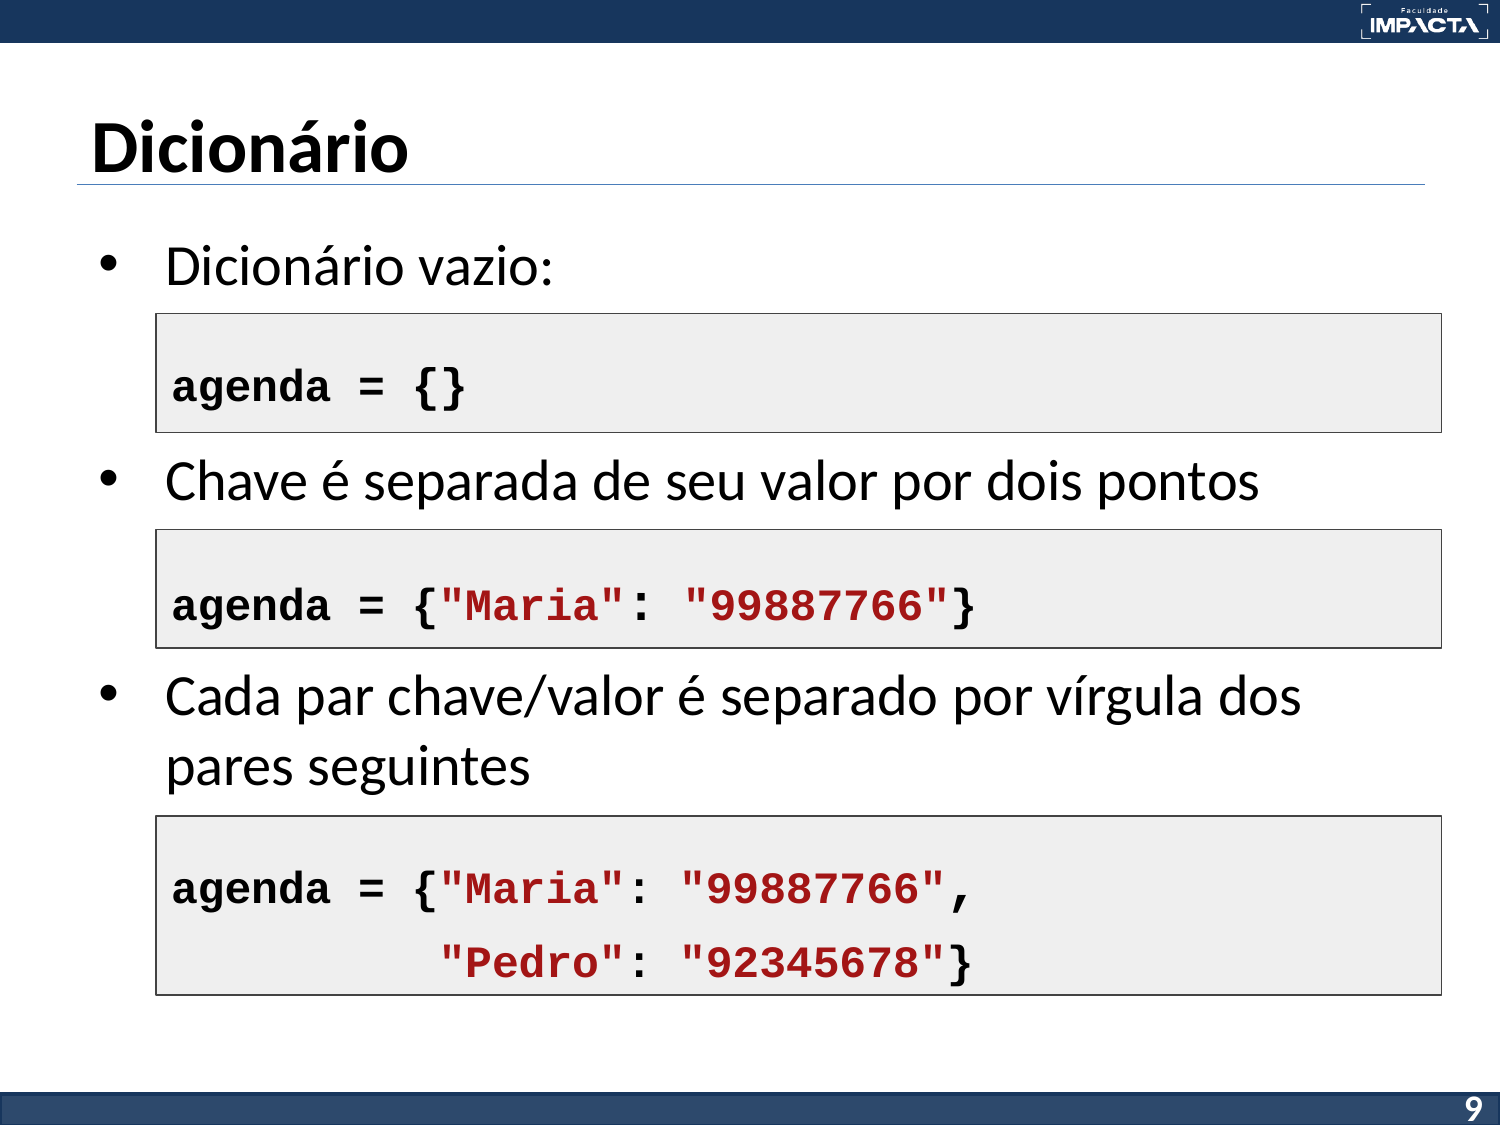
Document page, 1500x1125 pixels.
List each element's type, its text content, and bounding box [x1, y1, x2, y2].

list Dicionário vazio: Chave é separada de seu valor por dois pontos Cada par chave/valor é separado por vírgula dos pares seguintes [75, 219, 1425, 1022]
picture [1354, 0, 1495, 43]
text_box agenda = {"Maria": "99887766", "Pedro": "92345678"} [155, 815, 1442, 996]
title Dicionário [76, 89, 1426, 197]
text_box agenda = {"Maria": "99887766"} [155, 529, 1442, 649]
text_box agenda = {} [155, 313, 1442, 433]
slide_number ‹#› [1147, 1076, 1498, 1125]
